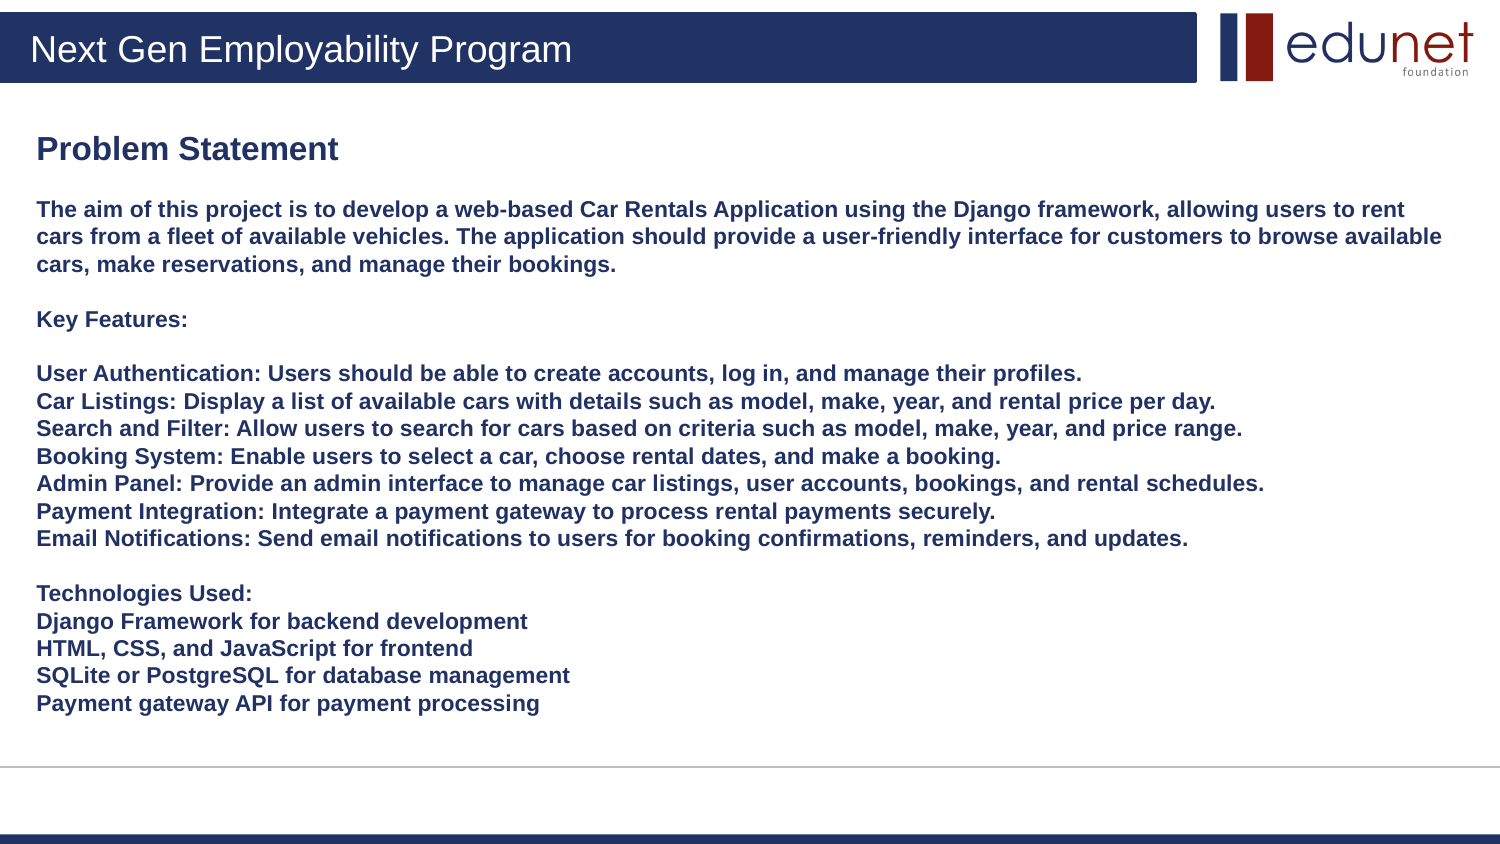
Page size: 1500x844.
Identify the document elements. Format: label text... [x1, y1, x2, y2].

title Problem Statement The aim of this project is to develop a web-based Car Rentals Application using the Django framework, allowing users to rent cars from a fleet of available vehicles. The application should provide a user-friendly interface for customers to browse available cars, make reservations, and manage their bookings. Key Features: User Authentication: Users should be able to create accounts, log in, and manage their profiles. Car Listings: Display a list of available cars with details such as model, make, year, and rental price per day. Search and Filter: Allow users to search for cars based on criteria such as model, make, year, and price range. Booking System: Enable users to select a car, choose rental dates, and make a booking. Admin Panel: Provide an admin interface to manage car listings, user accounts, bookings, and rental schedules. Payment Integration: Integrate a payment gateway to process rental payments securely. Email Notifications: Send email notifications to users for booking confirmations, reminders, and updates. Technologies Used: Django Framework for backend development HTML, CSS, and JavaScript for frontend SQLite or PostgreSQL for database management Payment gateway API for payment processing [21, 111, 1462, 165]
picture [1279, 14, 1482, 83]
